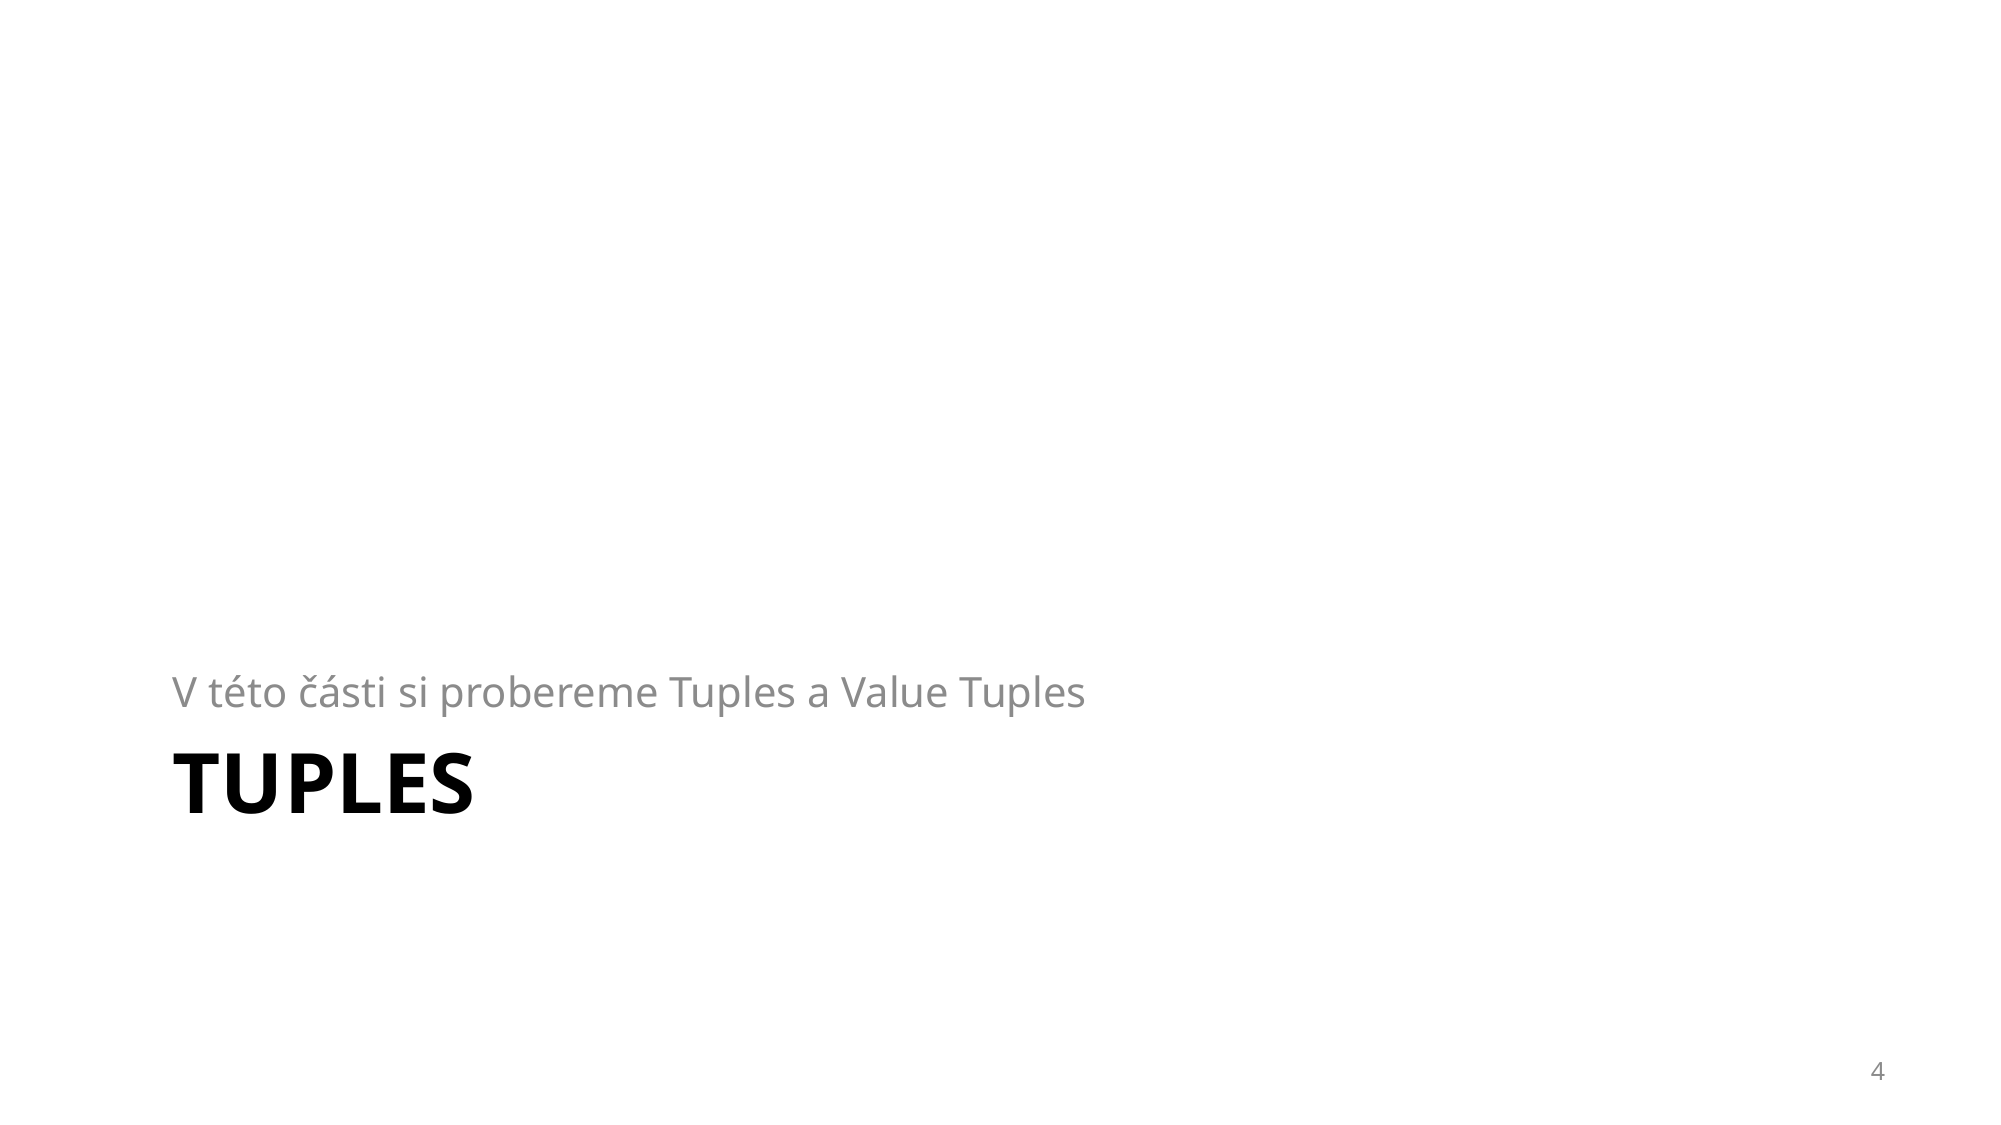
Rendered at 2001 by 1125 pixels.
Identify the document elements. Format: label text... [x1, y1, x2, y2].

title Tuples [157, 723, 1858, 947]
list V této části si probereme Tuples a Value Tuples [157, 476, 1858, 723]
slide_number 4 [1433, 1042, 1900, 1103]
